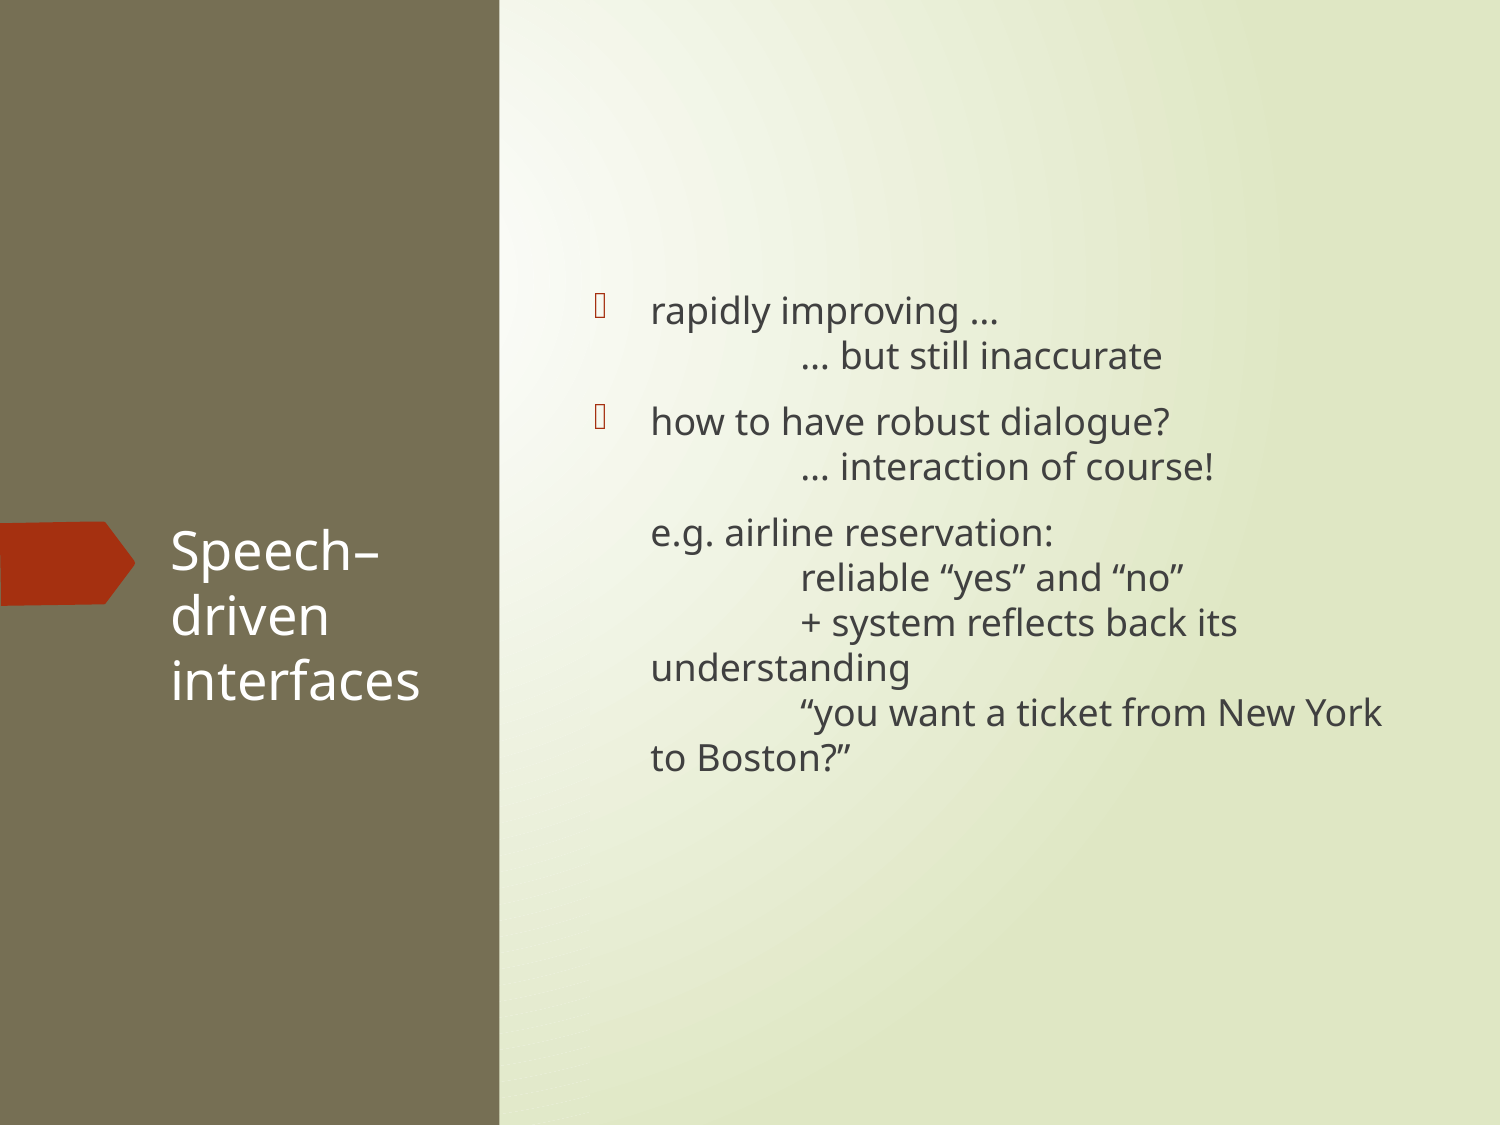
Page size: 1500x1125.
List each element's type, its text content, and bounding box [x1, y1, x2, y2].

text_box [0, 521, 136, 606]
title Speech–driven interfaces [155, 508, 457, 1006]
list rapidly improving … … but still inaccurate how to have robust dialogue? … interaction of course! e.g. airline reservation: reliable “yes” and “no” + system reflects back its understanding “you want a ticket from New York to Boston?” [579, 96, 1416, 970]
text_box [589, 0, 1500, 1125]
text_box [0, 0, 501, 1125]
